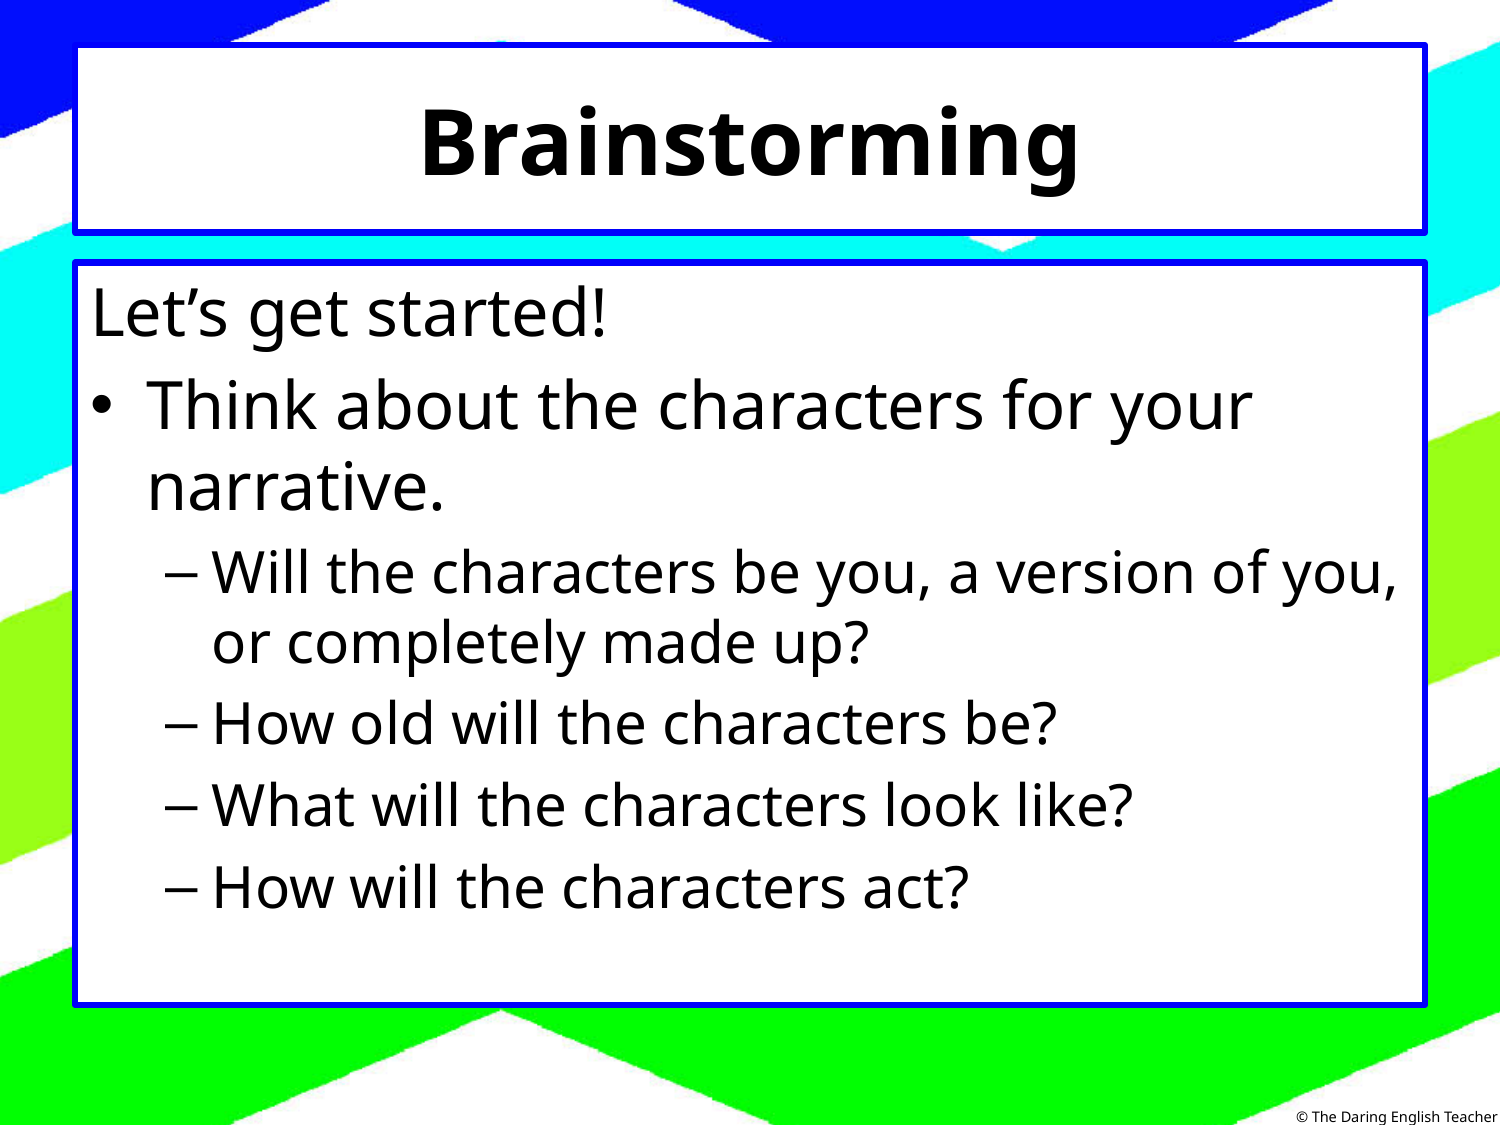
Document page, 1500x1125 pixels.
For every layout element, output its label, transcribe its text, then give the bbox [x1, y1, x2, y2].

list Let’s get started! Think about the characters for your narrative. Will the characters be you, a version of you, or completely made up? How old will the characters be? What will the characters look like? How will the characters act? [72, 259, 1428, 1008]
title Brainstorming [72, 42, 1428, 236]
picture [0, 0, 1500, 1125]
